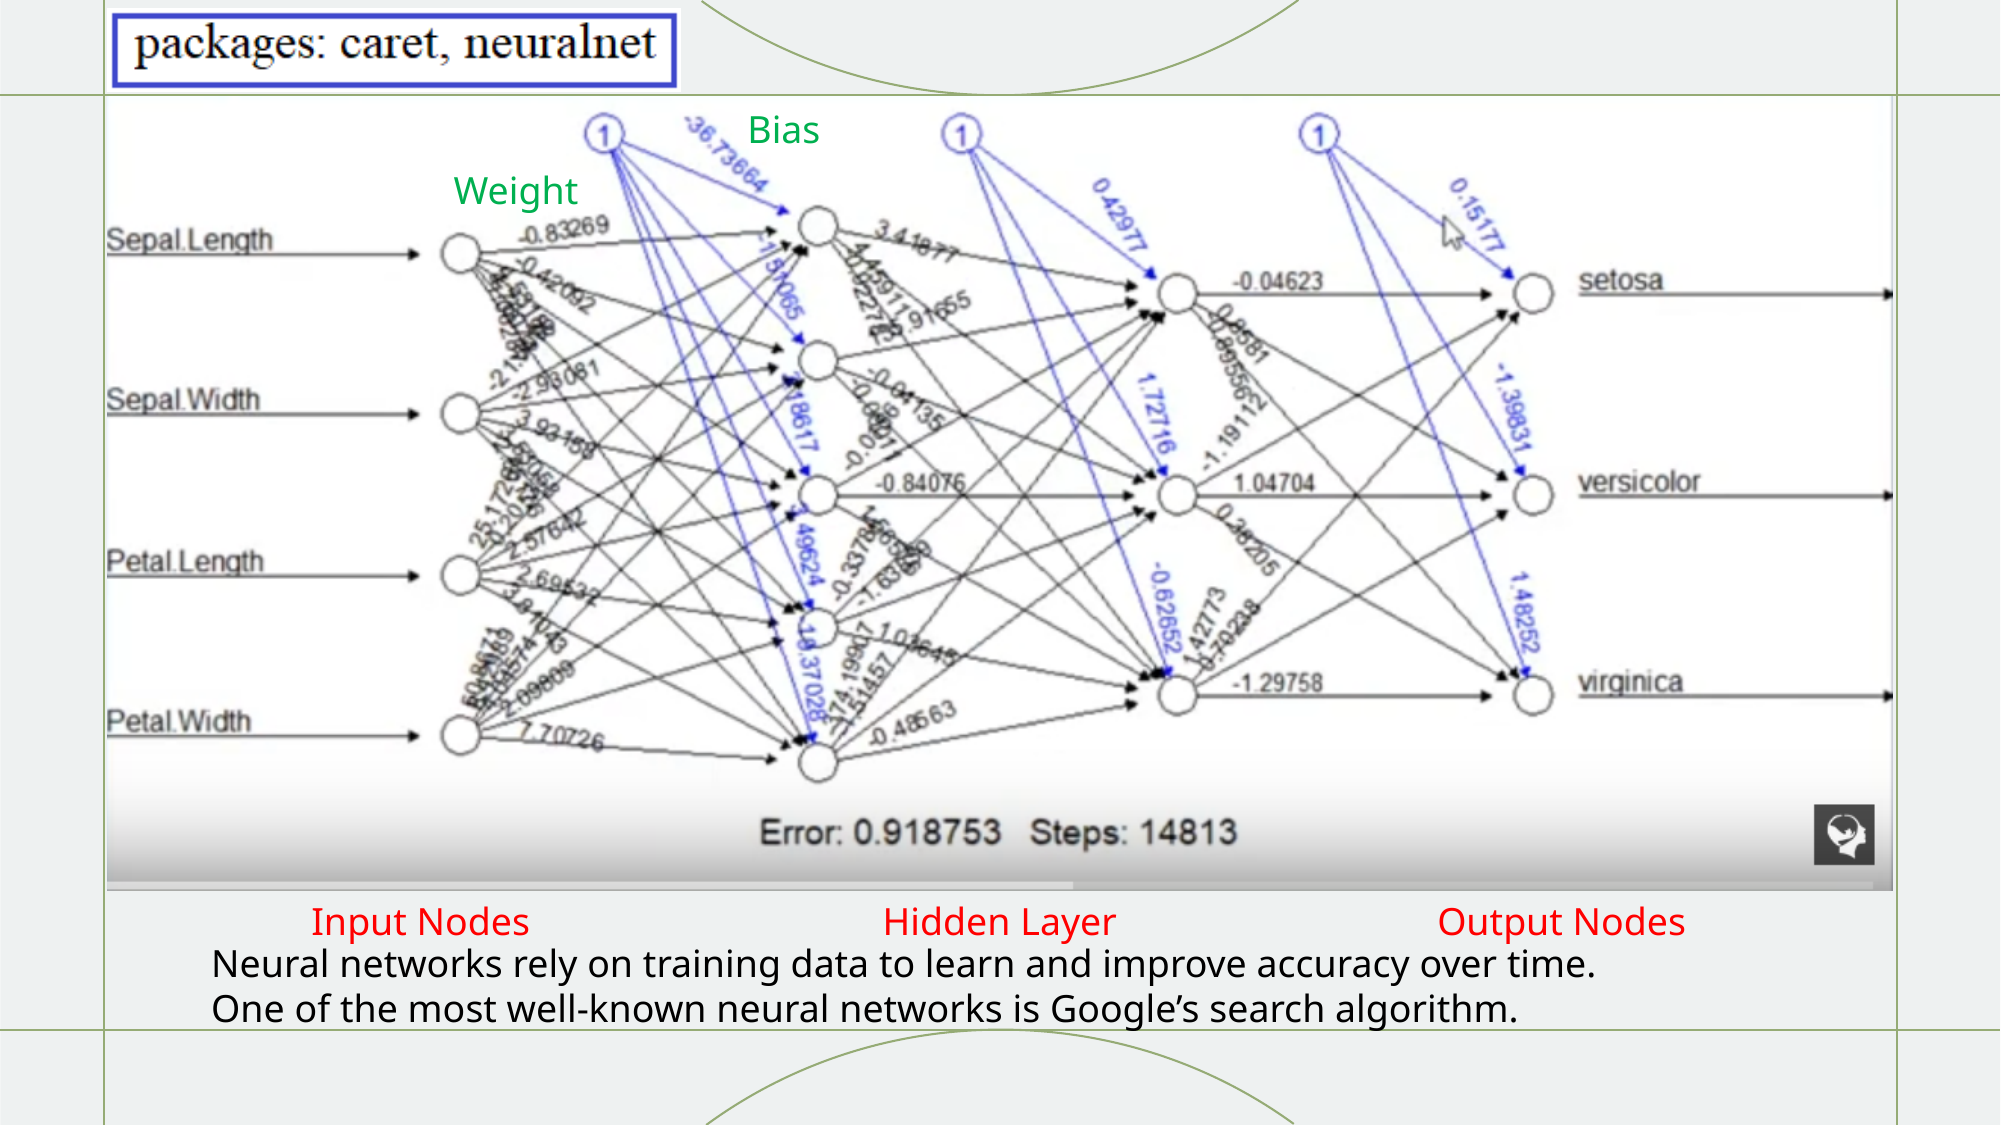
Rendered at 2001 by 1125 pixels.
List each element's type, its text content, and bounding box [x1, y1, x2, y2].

text_box Neural networks rely on training data to learn and improve accuracy over time. One of the most well-known neural networks is Google’s search algorithm. [196, 933, 1623, 1038]
picture [107, 96, 1893, 891]
text_box Hidden Layer [867, 891, 1132, 933]
text_box Output Nodes [1422, 891, 1702, 951]
picture [107, 8, 681, 92]
text_box Input Nodes [296, 891, 545, 933]
